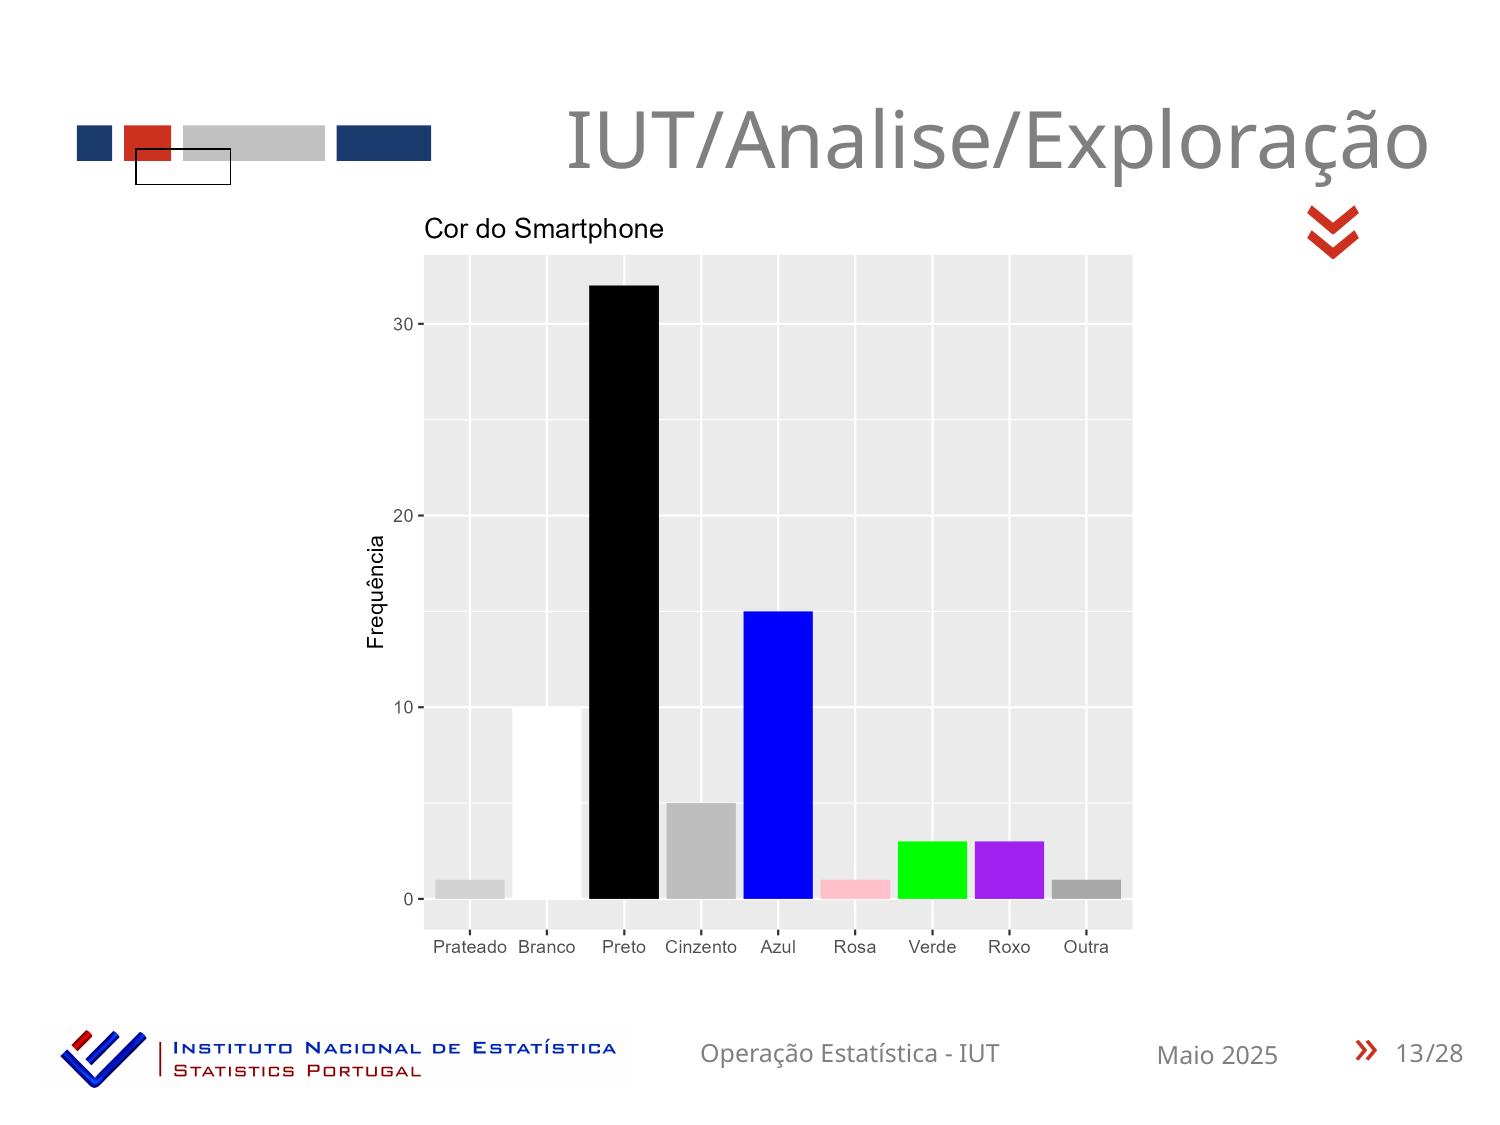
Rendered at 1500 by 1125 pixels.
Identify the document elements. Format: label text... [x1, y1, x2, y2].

text_box 13 [1380, 1029, 1447, 1075]
picture [355, 206, 1144, 995]
text_box IUT/Analise/Exploração [454, 66, 1447, 207]
text_box « [1234, 207, 1400, 280]
picture [41, 1023, 638, 1093]
